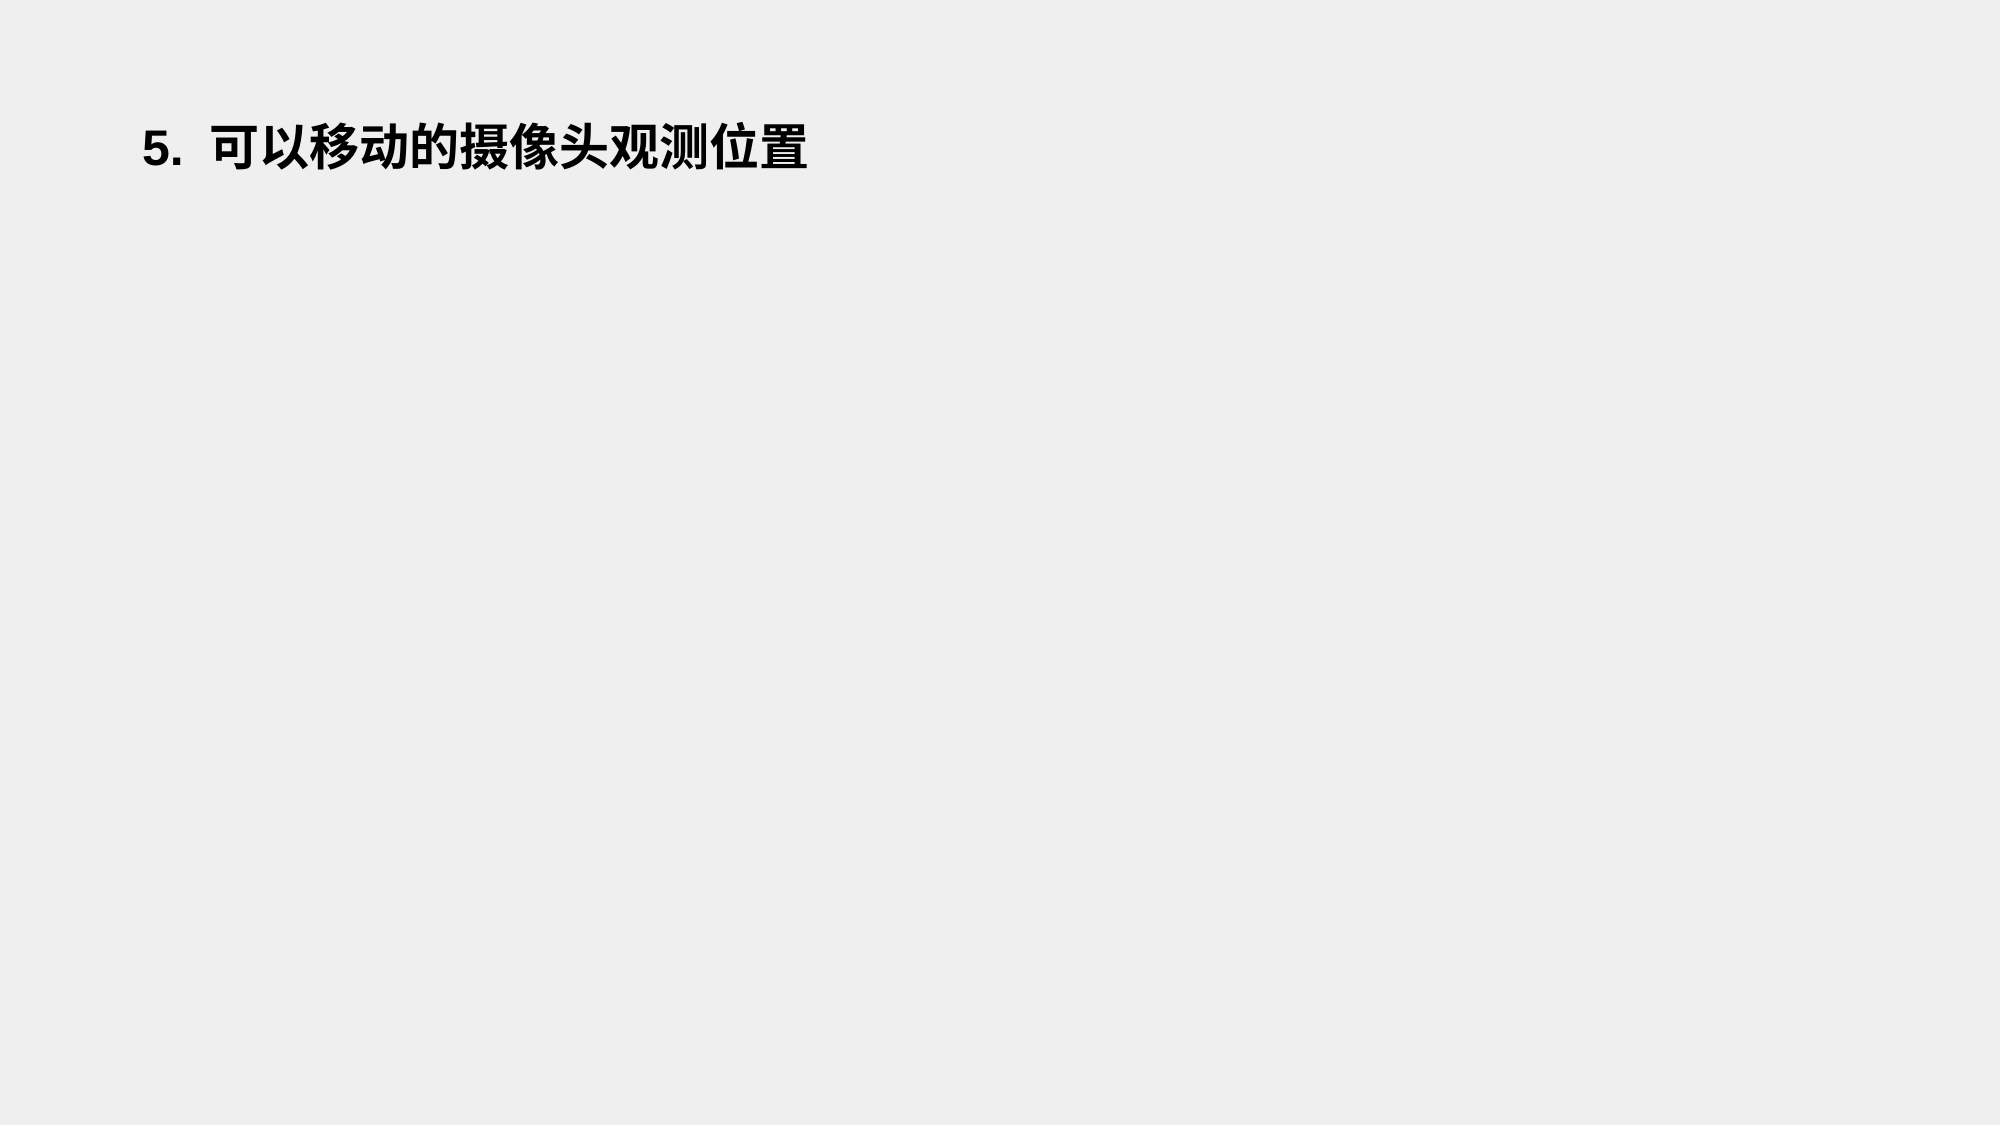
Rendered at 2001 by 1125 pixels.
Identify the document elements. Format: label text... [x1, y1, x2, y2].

text_box 5. 可以移动的摄像头观测位置 [127, 108, 825, 184]
